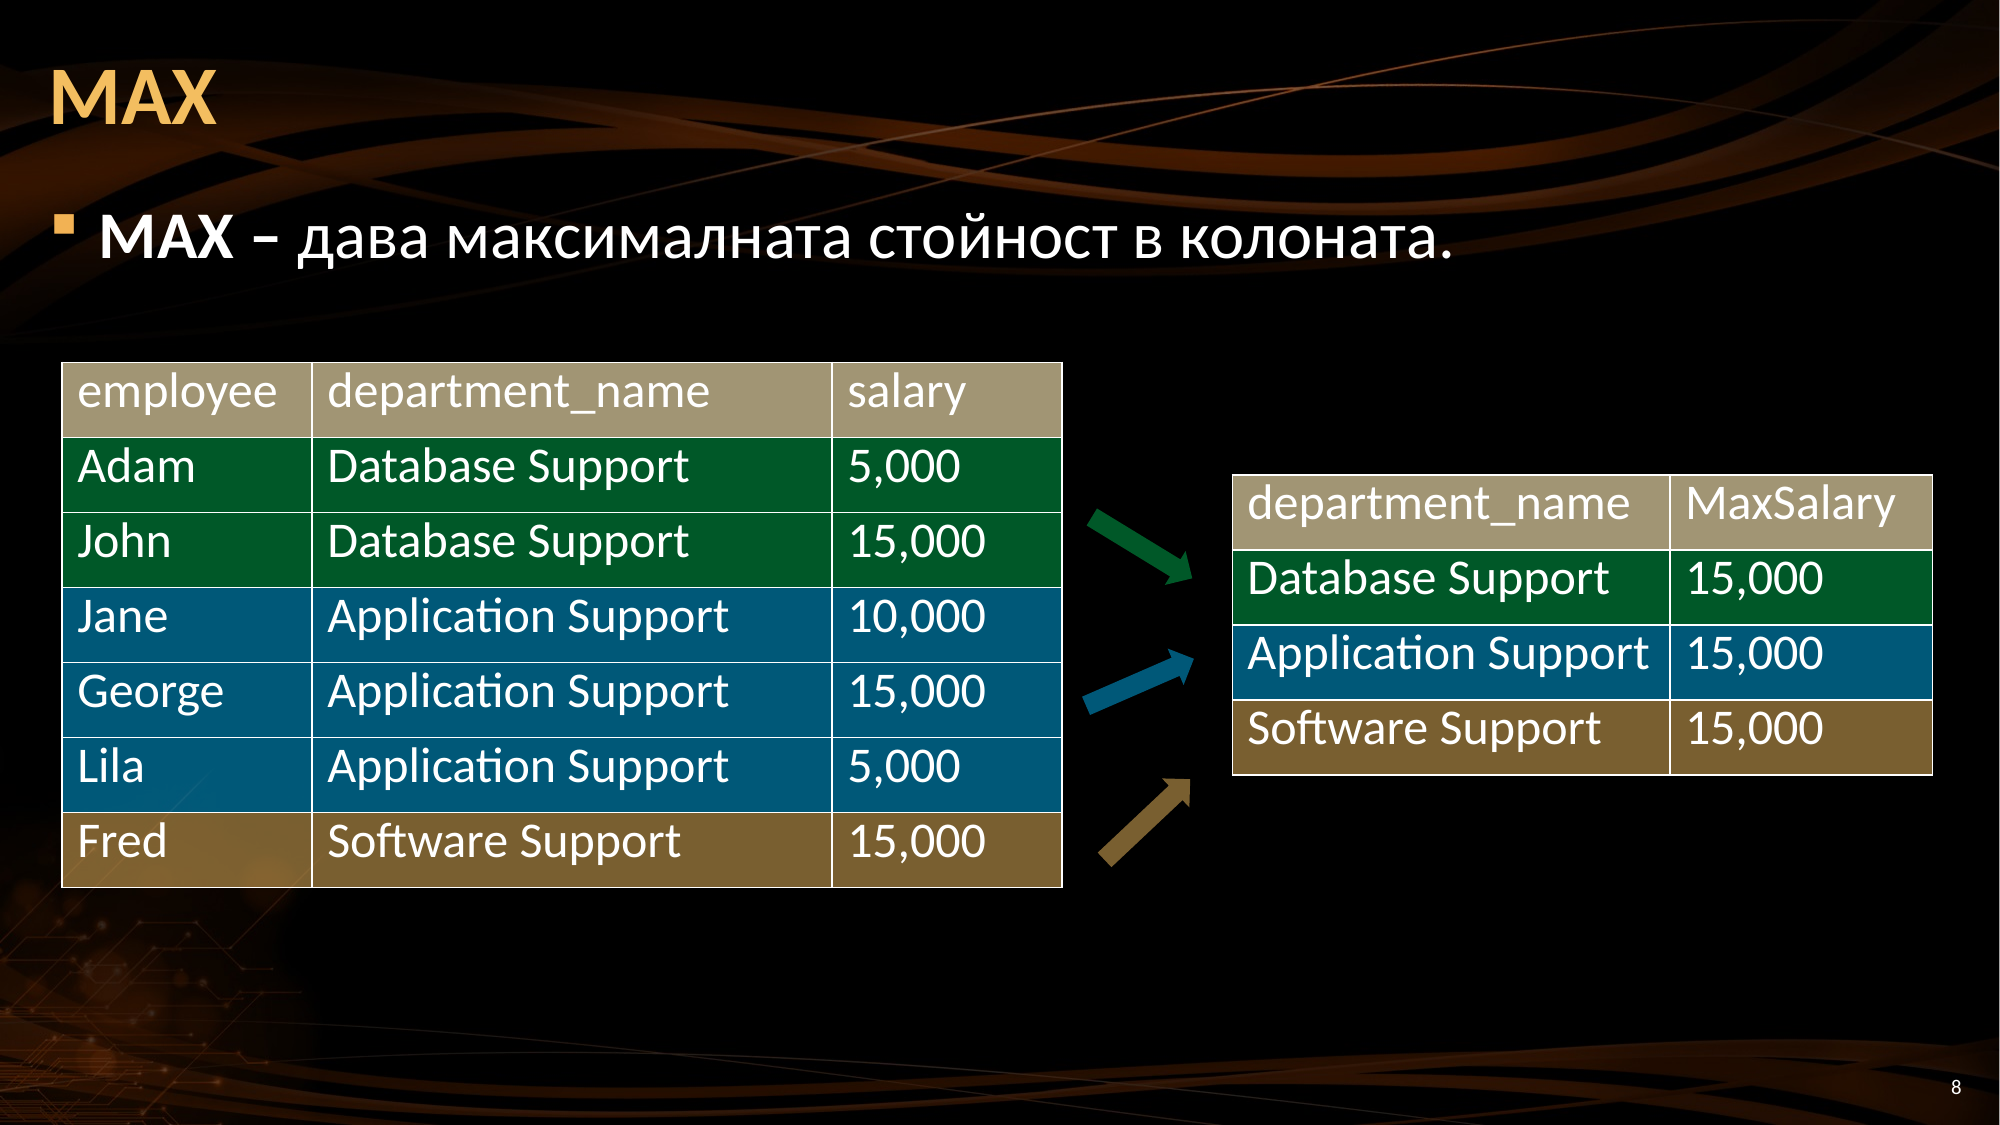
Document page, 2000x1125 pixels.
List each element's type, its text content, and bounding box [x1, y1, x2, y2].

table_cell Database Support [313, 513, 831, 587]
table_cell 5,000 [833, 438, 1061, 512]
table_cell Lila [63, 738, 311, 812]
table_cell Adam [63, 438, 311, 512]
table_header employee [63, 363, 311, 437]
table_cell 10,000 [833, 588, 1061, 662]
table_cell 15,000 [1671, 701, 1932, 774]
table_cell 15,000 [1671, 551, 1932, 624]
table_cell 5,000 [833, 738, 1061, 812]
table_cell Database Support [313, 438, 831, 512]
table_header salary [833, 363, 1061, 437]
table_header MaxSalary [1671, 476, 1932, 549]
table_header department_name [313, 363, 831, 437]
table_cell Application Support [313, 588, 831, 662]
table_cell Database Support [1233, 551, 1669, 624]
table_cell George [63, 663, 311, 737]
table_cell Jane [63, 588, 311, 662]
table_cell John [63, 513, 311, 587]
slide_number 8 [1897, 1070, 1968, 1103]
table_cell Application Support [313, 738, 831, 812]
table_header department_name [1233, 476, 1669, 549]
table_cell 15,000 [833, 513, 1061, 587]
text_box [1096, 777, 1192, 869]
list MAX – дава максималната стойност в колоната. [31, 189, 1968, 1100]
table_cell Fred [63, 813, 311, 887]
table_cell Application Support [1233, 626, 1669, 699]
text_box [1080, 646, 1196, 717]
table_cell Software Support [313, 813, 831, 887]
table_cell Software Support [1233, 701, 1669, 774]
table_cell 15,000 [1671, 626, 1932, 699]
title MAX [30, 6, 1968, 189]
table_cell 15,000 [833, 663, 1061, 737]
picture [0, 0, 2000, 1125]
table_cell 15,000 [833, 813, 1061, 887]
table_cell Application Support [313, 663, 831, 737]
text_box [1085, 507, 1194, 587]
